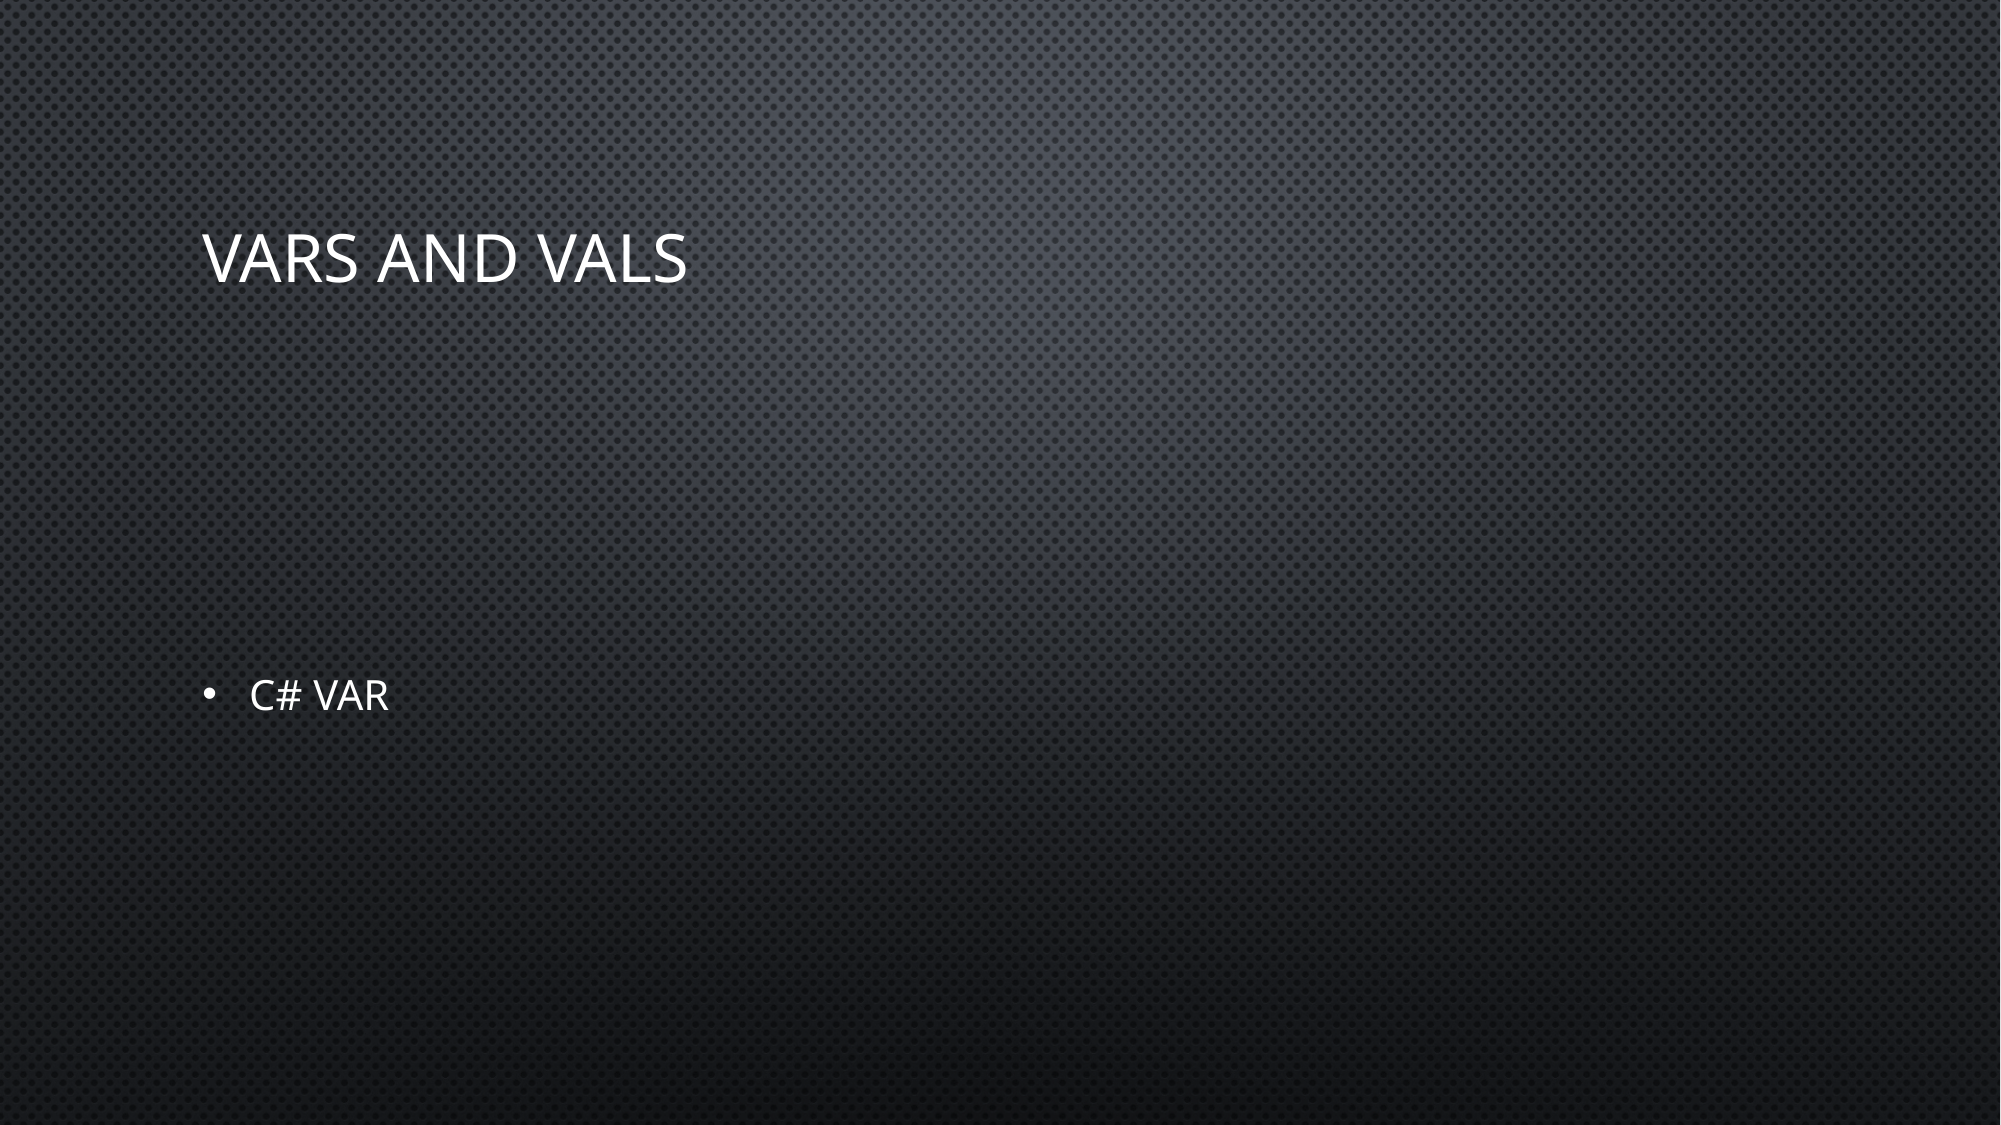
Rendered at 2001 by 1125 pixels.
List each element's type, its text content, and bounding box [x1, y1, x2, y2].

title Vars and vals [187, 99, 1813, 413]
list C# var [187, 437, 1813, 950]
